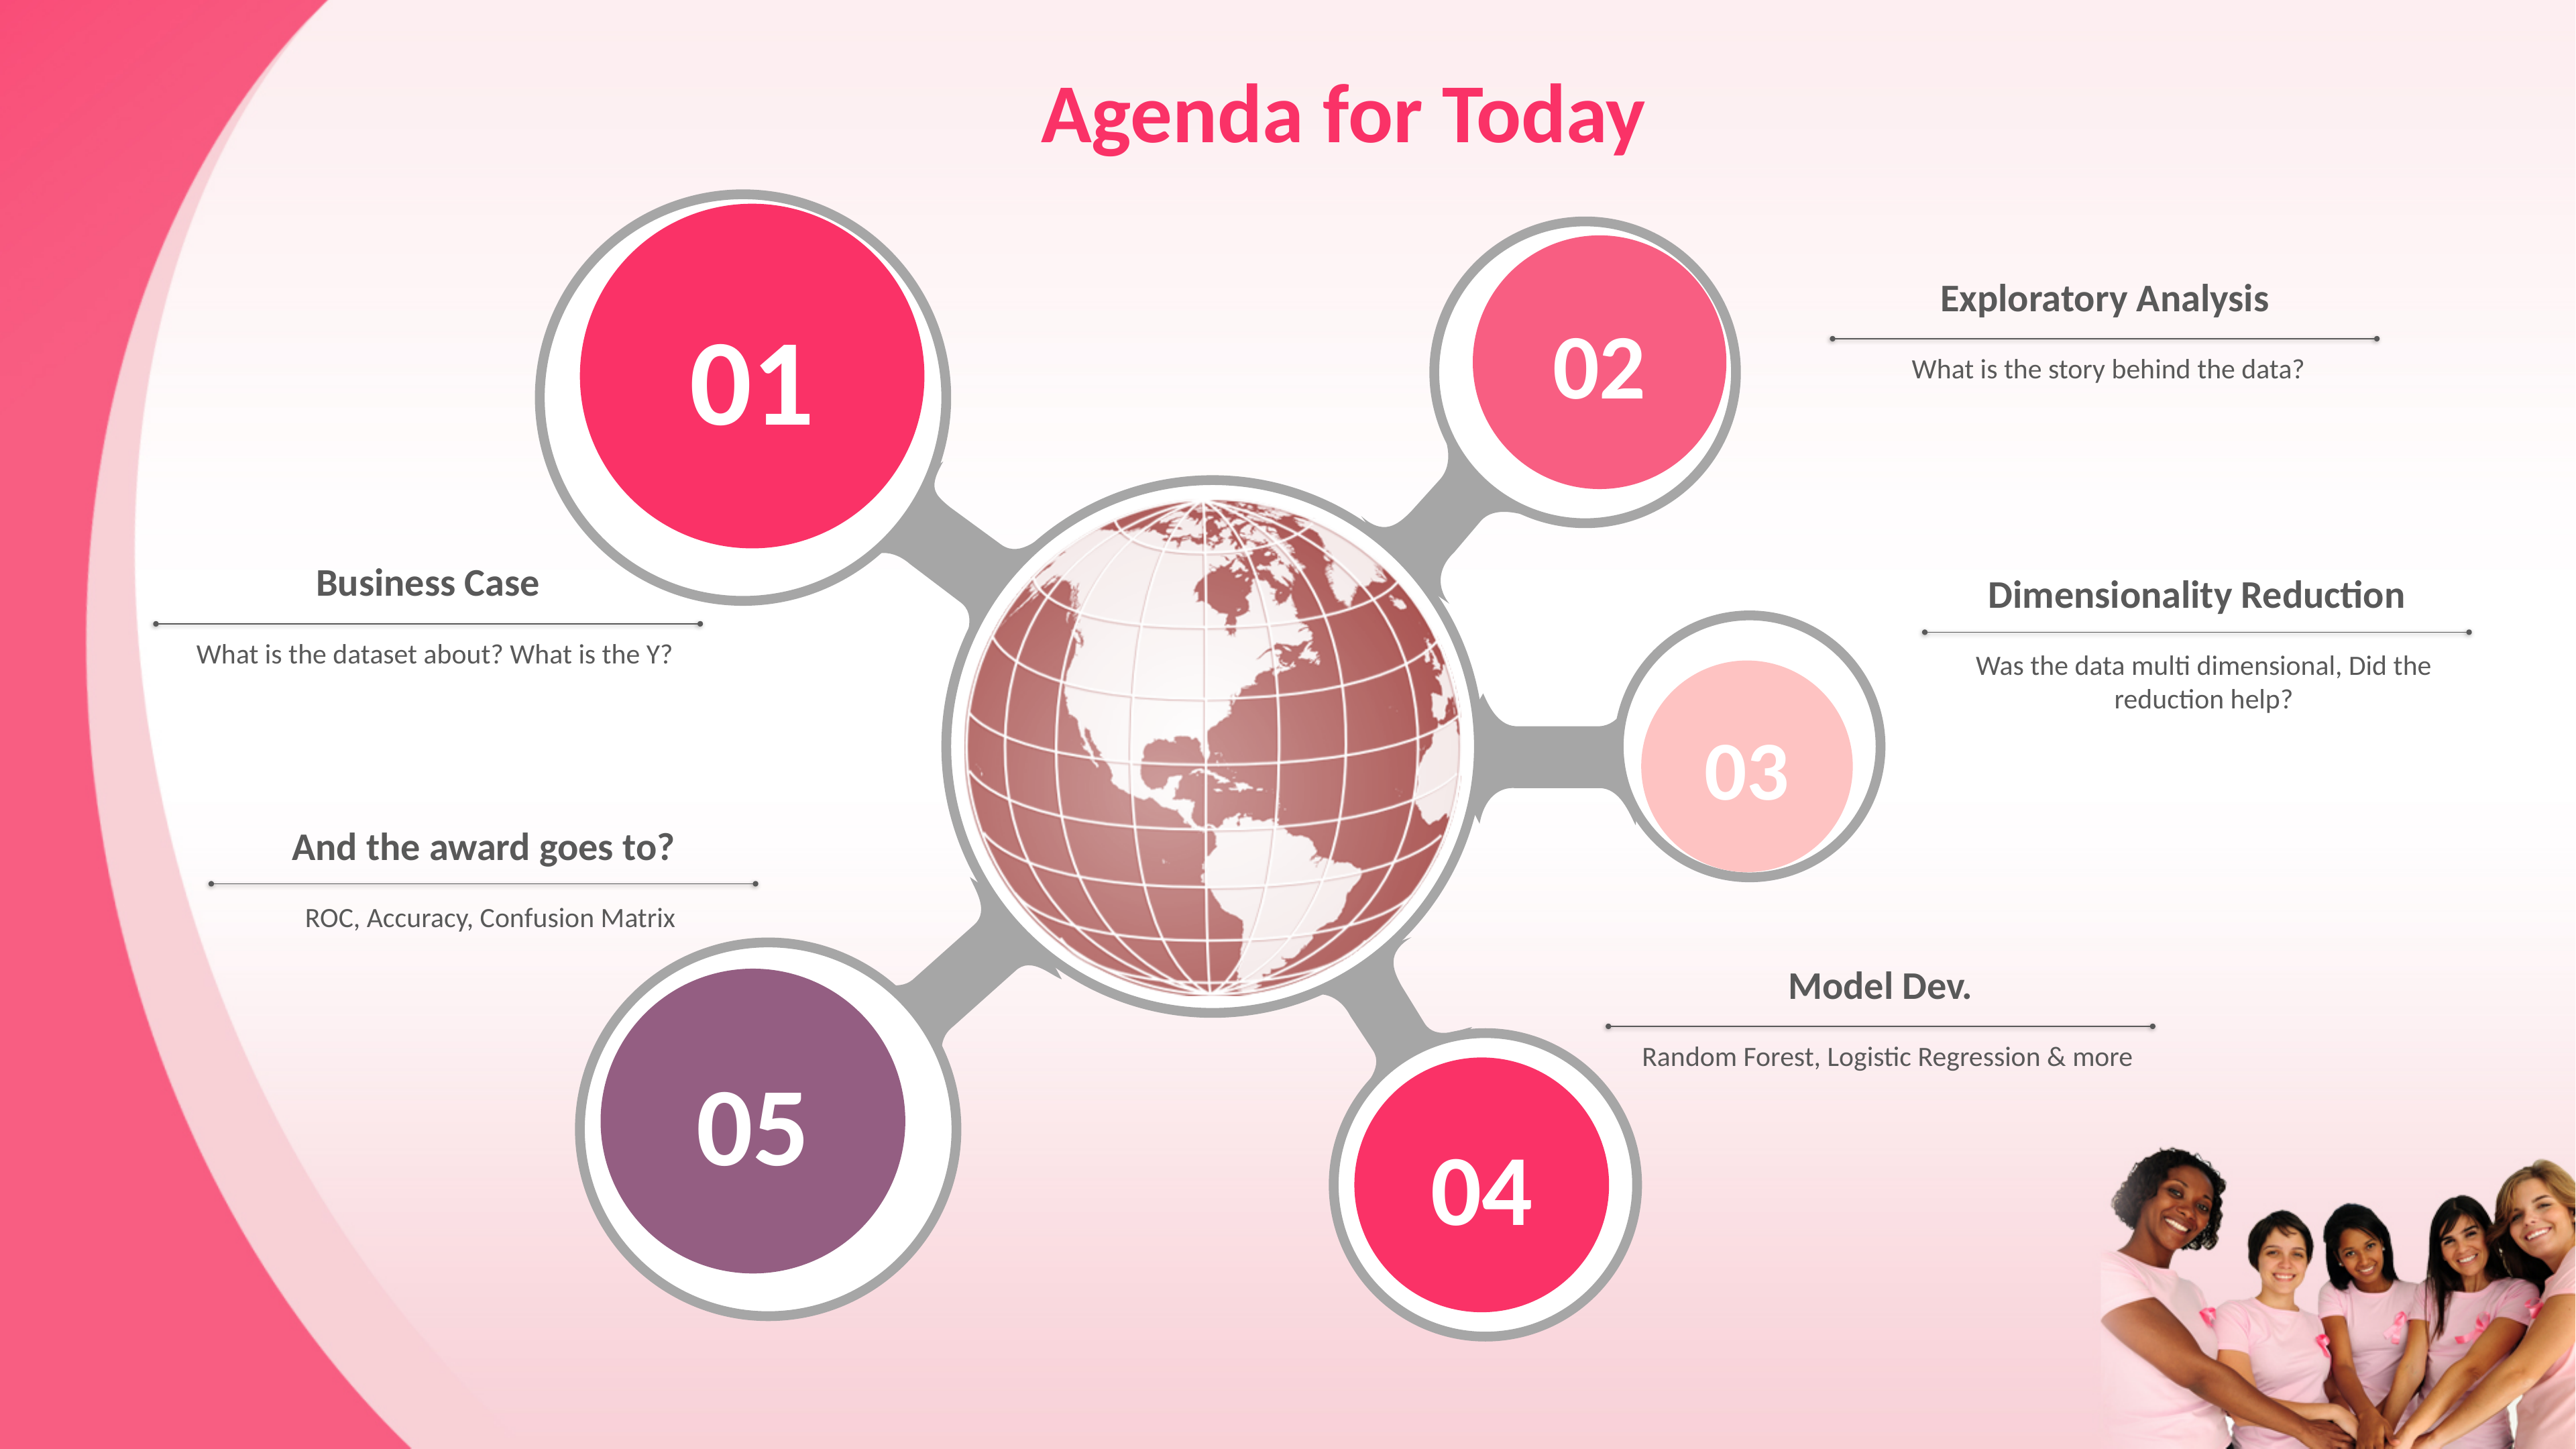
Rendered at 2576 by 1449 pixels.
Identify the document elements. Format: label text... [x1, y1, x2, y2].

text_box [1608, 955, 2153, 1078]
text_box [1883, 267, 2377, 390]
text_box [156, 551, 701, 675]
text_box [1924, 564, 2469, 721]
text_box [211, 816, 756, 939]
text_box Agenda for Today [1031, 53, 1657, 164]
picture [0, 0, 2576, 1449]
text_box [539, 194, 1881, 1337]
